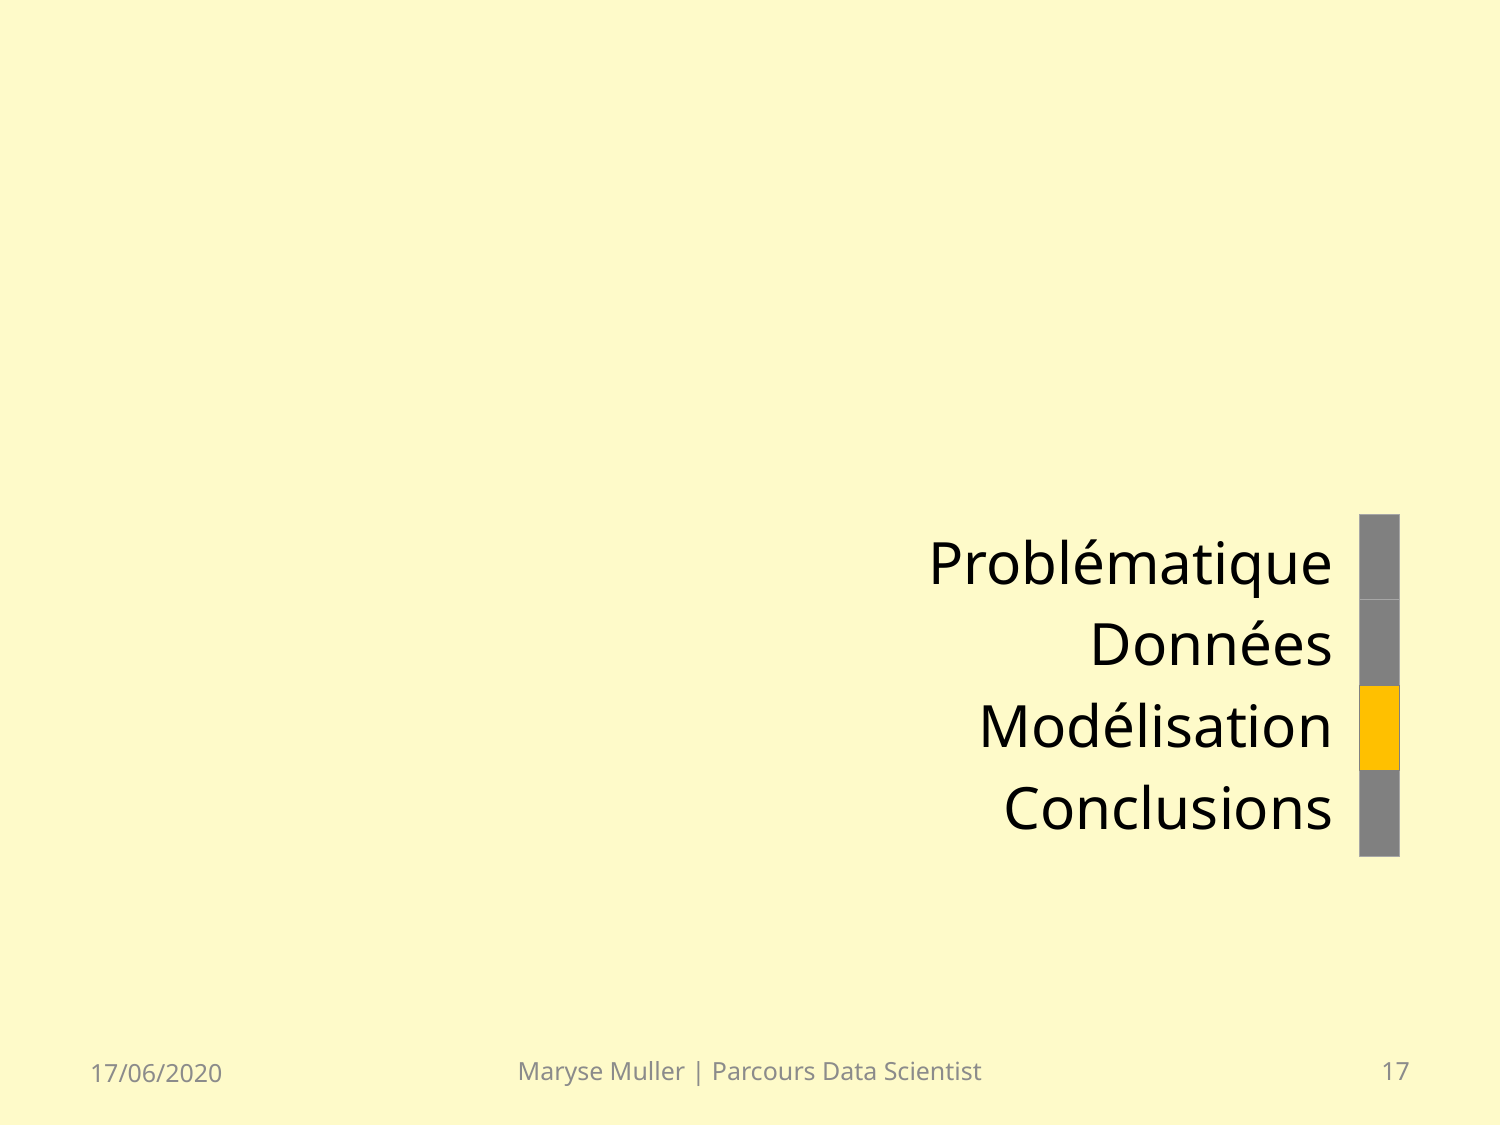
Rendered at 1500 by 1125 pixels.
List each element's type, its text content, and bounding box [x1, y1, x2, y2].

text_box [1359, 514, 1400, 857]
footer Maryse Muller | Parcours Data Scientist [472, 1042, 1028, 1103]
slide_number 17 [1074, 1042, 1425, 1103]
text_box Problématique Données Modélisation Conclusions [610, 518, 1348, 869]
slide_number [75, 1042, 425, 1103]
